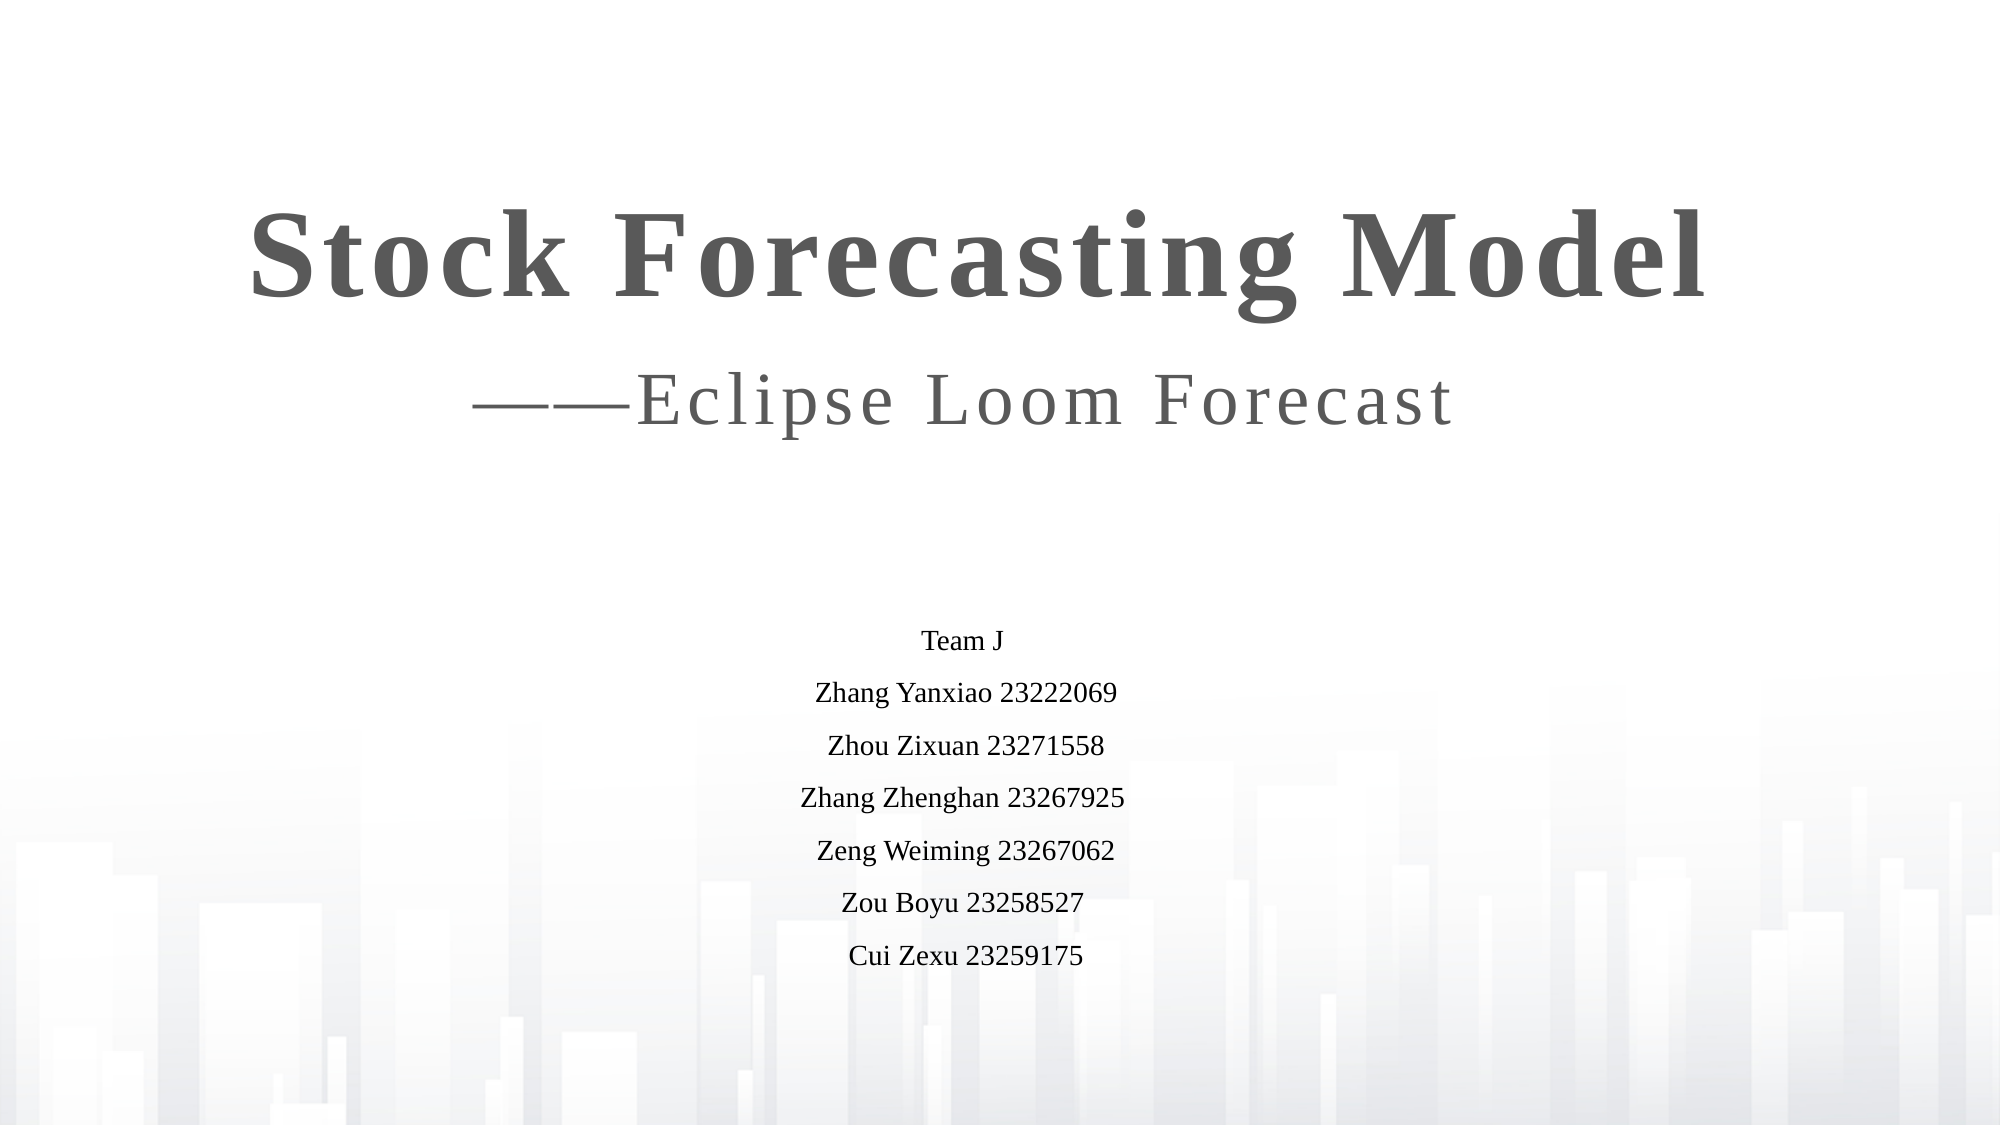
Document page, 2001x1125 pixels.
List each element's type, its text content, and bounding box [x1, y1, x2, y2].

text_box Stock Forecasting Model [232, 164, 1791, 330]
picture [0, 513, 2000, 1125]
text_box ——Eclipse Loom Forecast [375, 341, 1550, 447]
